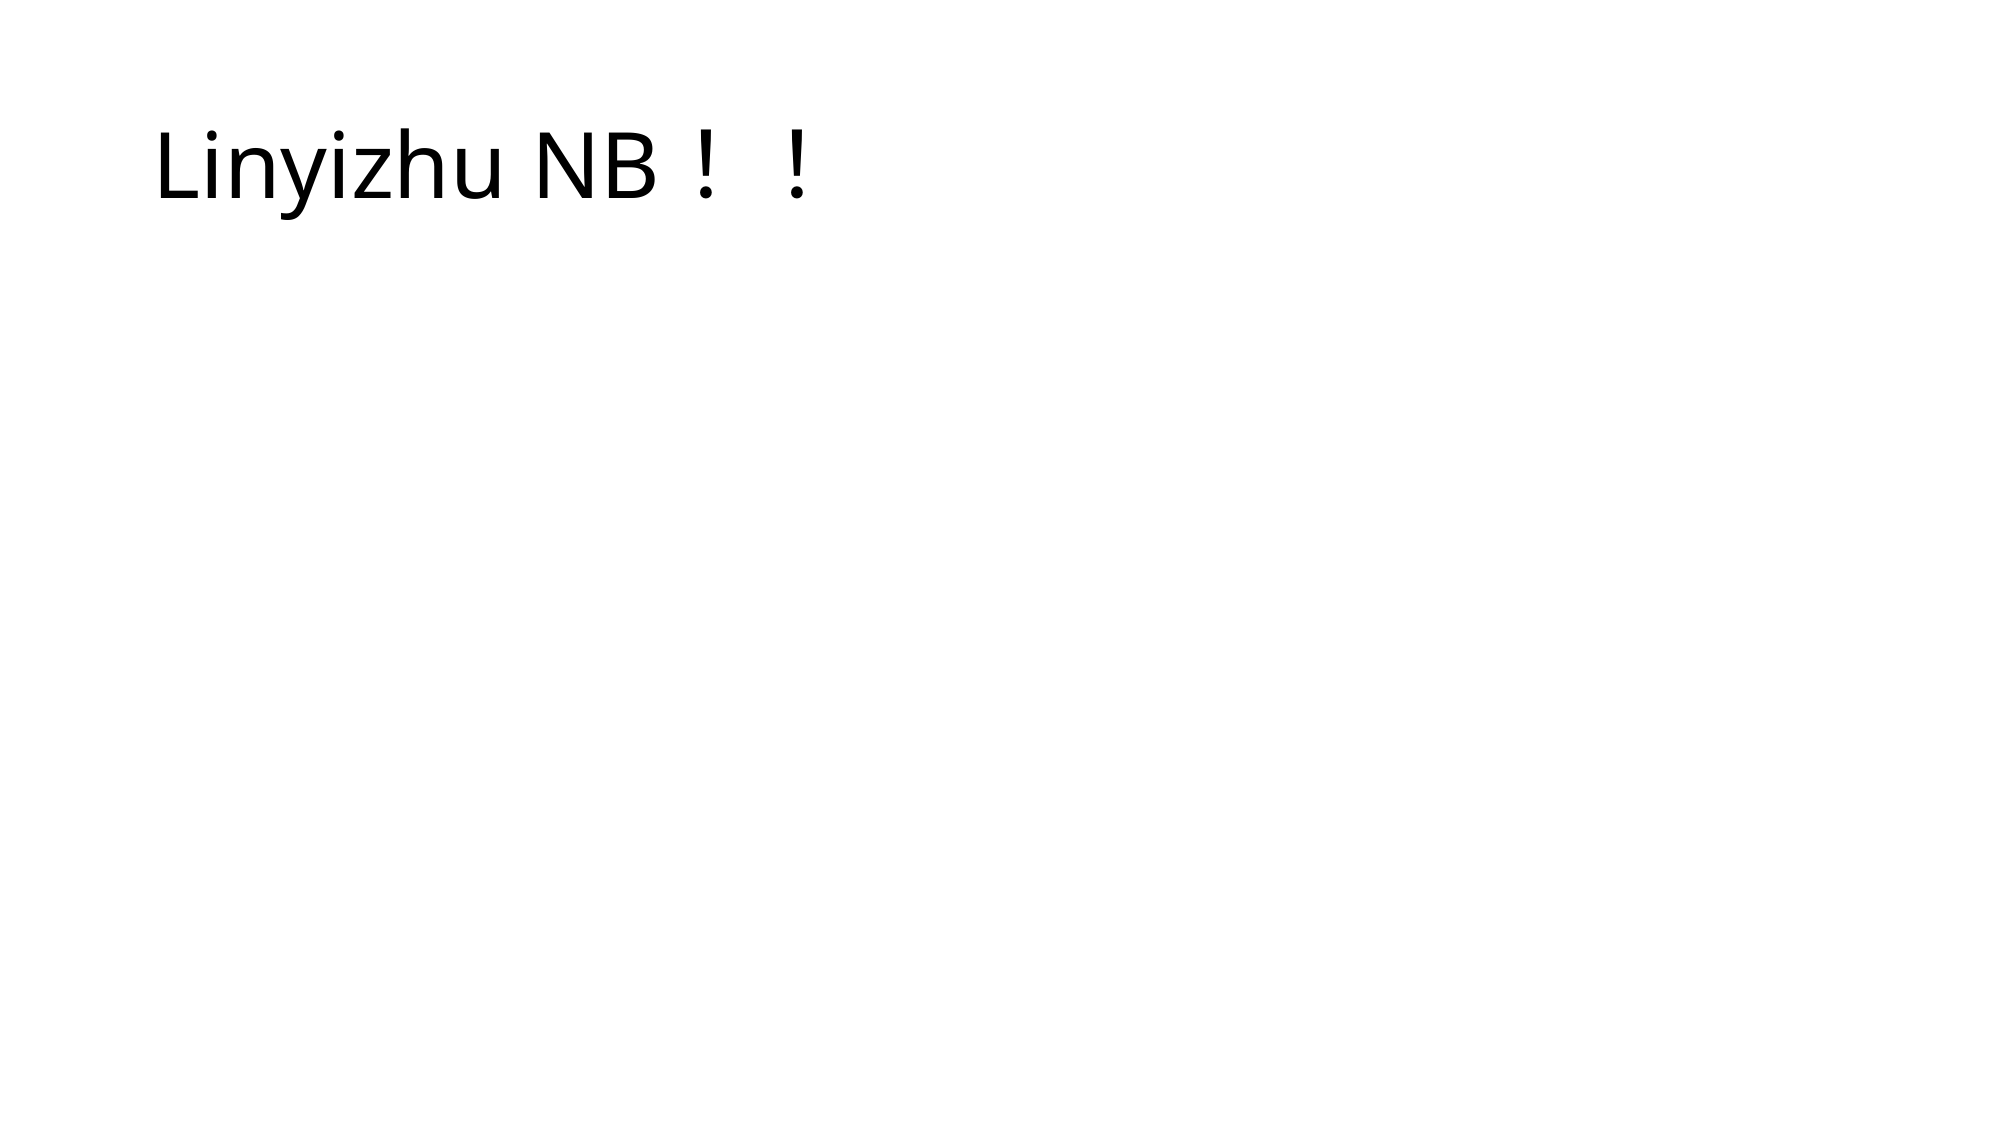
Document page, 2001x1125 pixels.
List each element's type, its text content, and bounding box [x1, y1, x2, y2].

title Linyizhu NB！！ [137, 59, 1863, 278]
